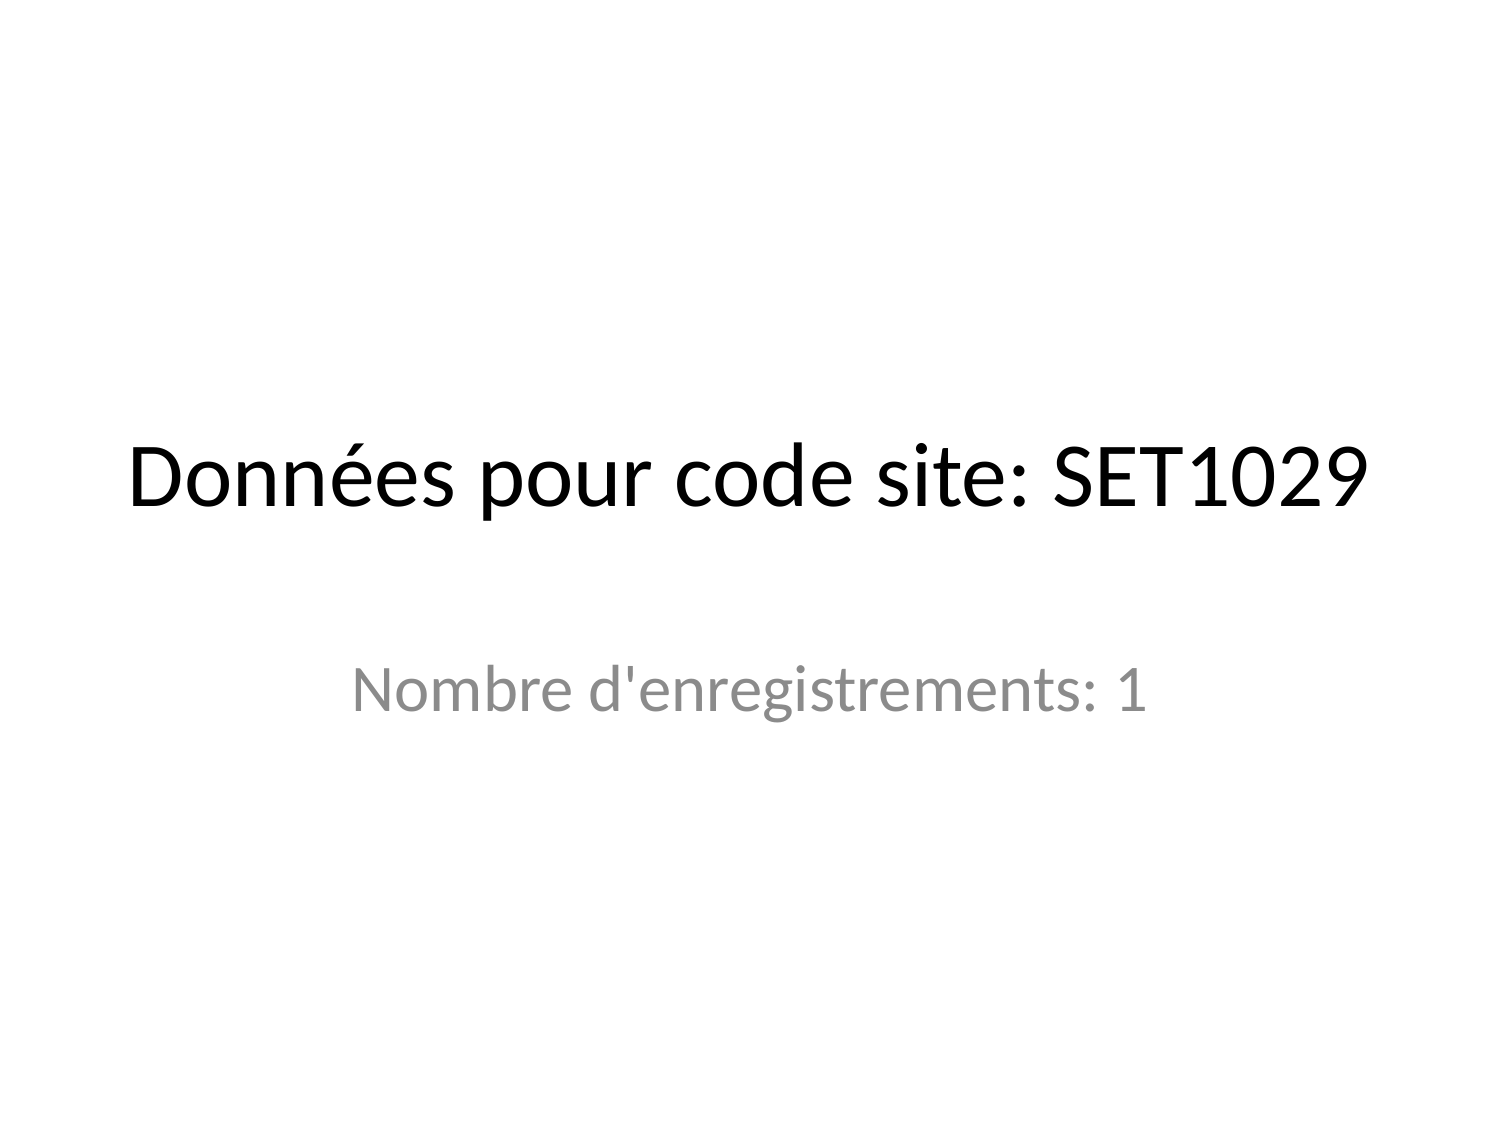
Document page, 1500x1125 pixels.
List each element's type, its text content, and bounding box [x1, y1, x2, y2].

subtitle Nombre d'enregistrements: 1 [225, 637, 1275, 925]
title Données pour code site: SET1029 [112, 349, 1388, 591]
